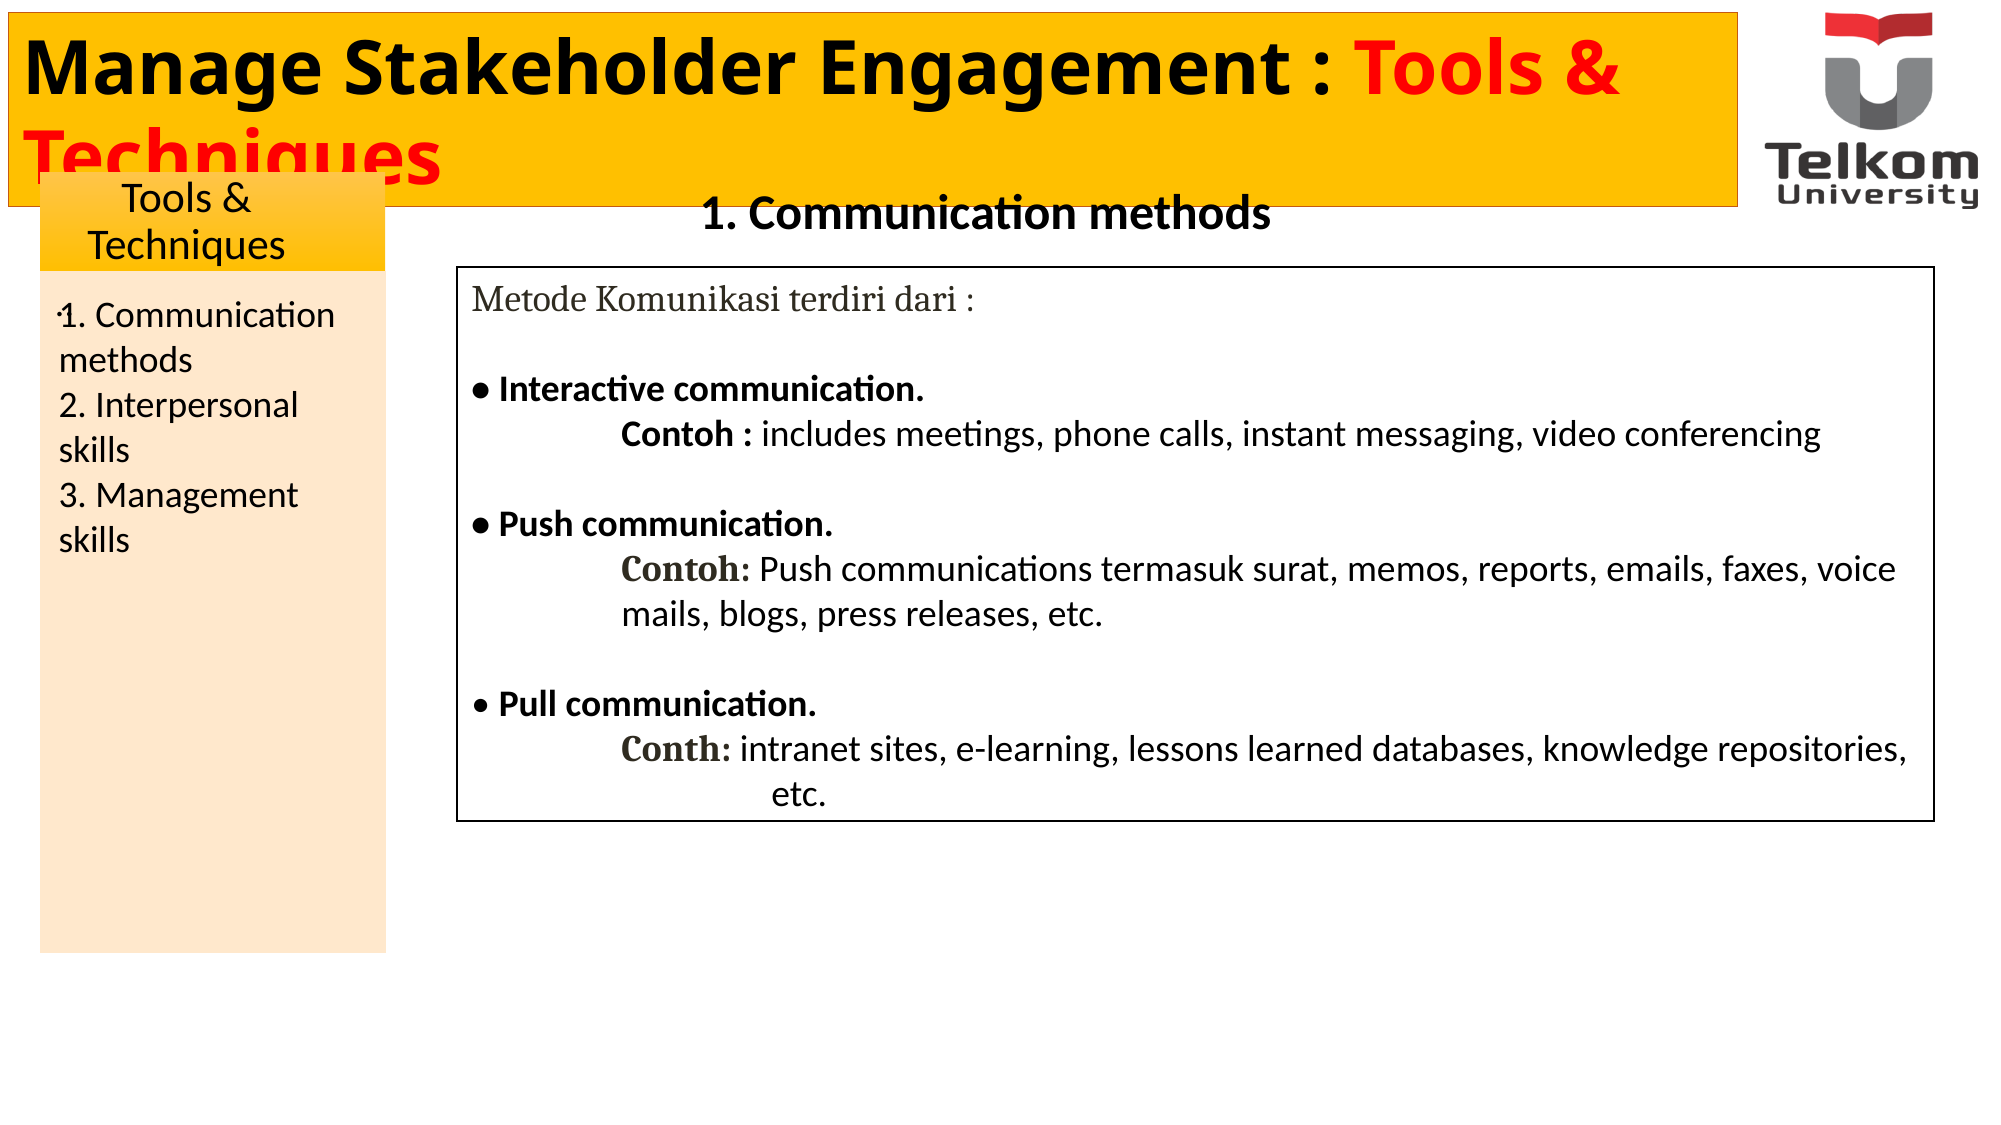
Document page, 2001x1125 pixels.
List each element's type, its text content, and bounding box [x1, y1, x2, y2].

text_box 1. Communication methods [684, 172, 1798, 248]
text_box Manage Stakeholder Engagement : Tools & Techniques [8, 12, 1738, 207]
text_box Metode Komunikasi terdiri dari : • Interactive communication. Contoh : includes meetings, phone calls, instant messaging, video conferencing • Push communication. Contoh: Push communications termasuk surat, memos, reports, emails, faxes, voice mails, blogs, press releases, etc. • Pull communication. Conth: intranet sites, e-learning, lessons learned databases, knowledge repositories, etc. [456, 266, 1935, 822]
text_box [40, 271, 386, 953]
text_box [40, 172, 386, 271]
picture [1764, 12, 1978, 209]
